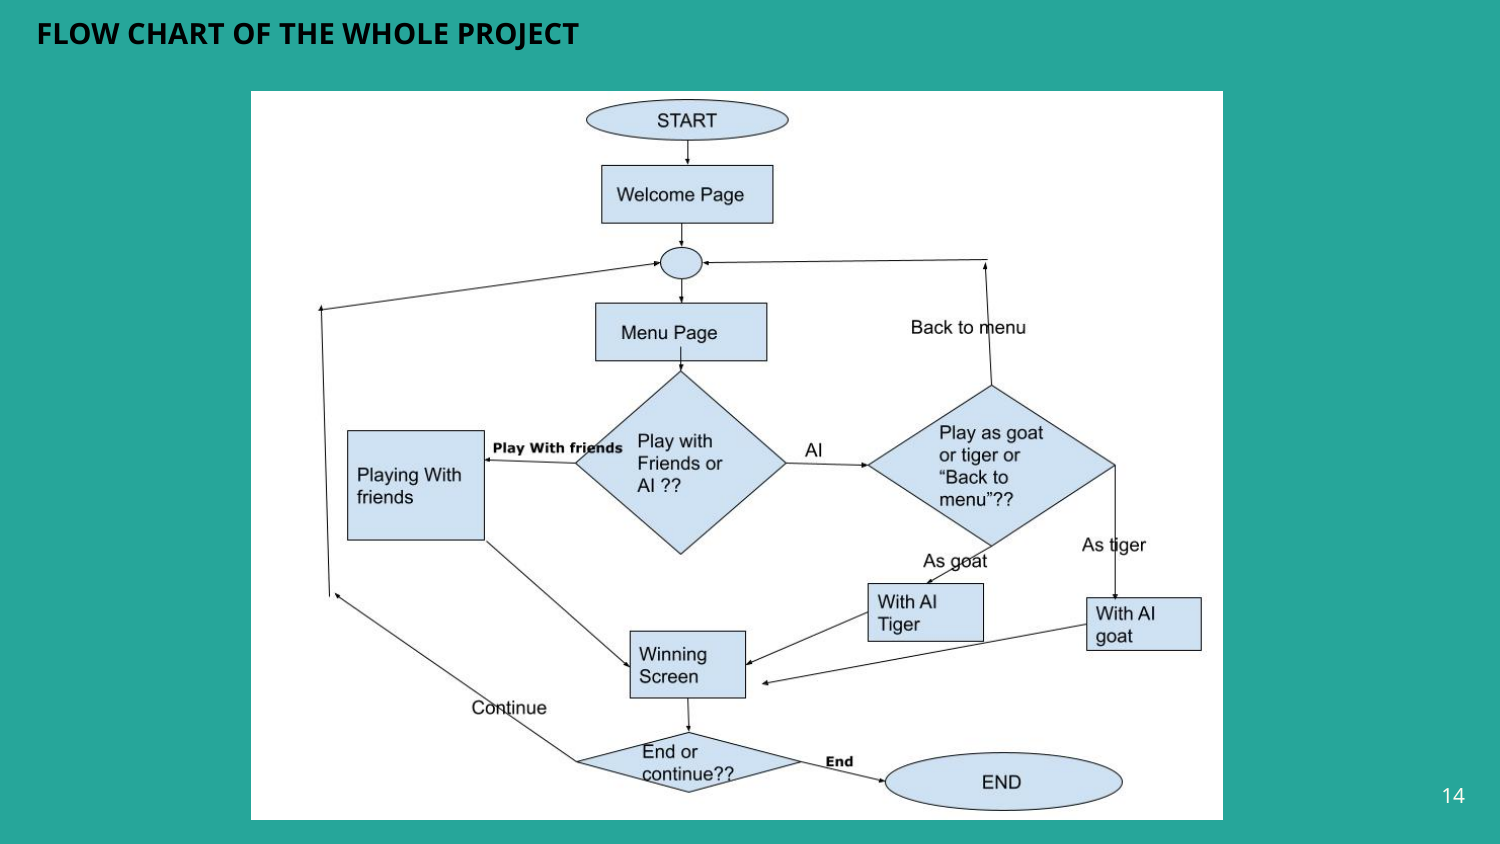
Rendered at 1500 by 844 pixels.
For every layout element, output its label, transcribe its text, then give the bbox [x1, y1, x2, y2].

picture [251, 91, 1223, 821]
text_box FLOW CHART OF THE WHOLE PROJECT [21, 0, 723, 65]
slide_number ‹#› [1389, 764, 1480, 830]
